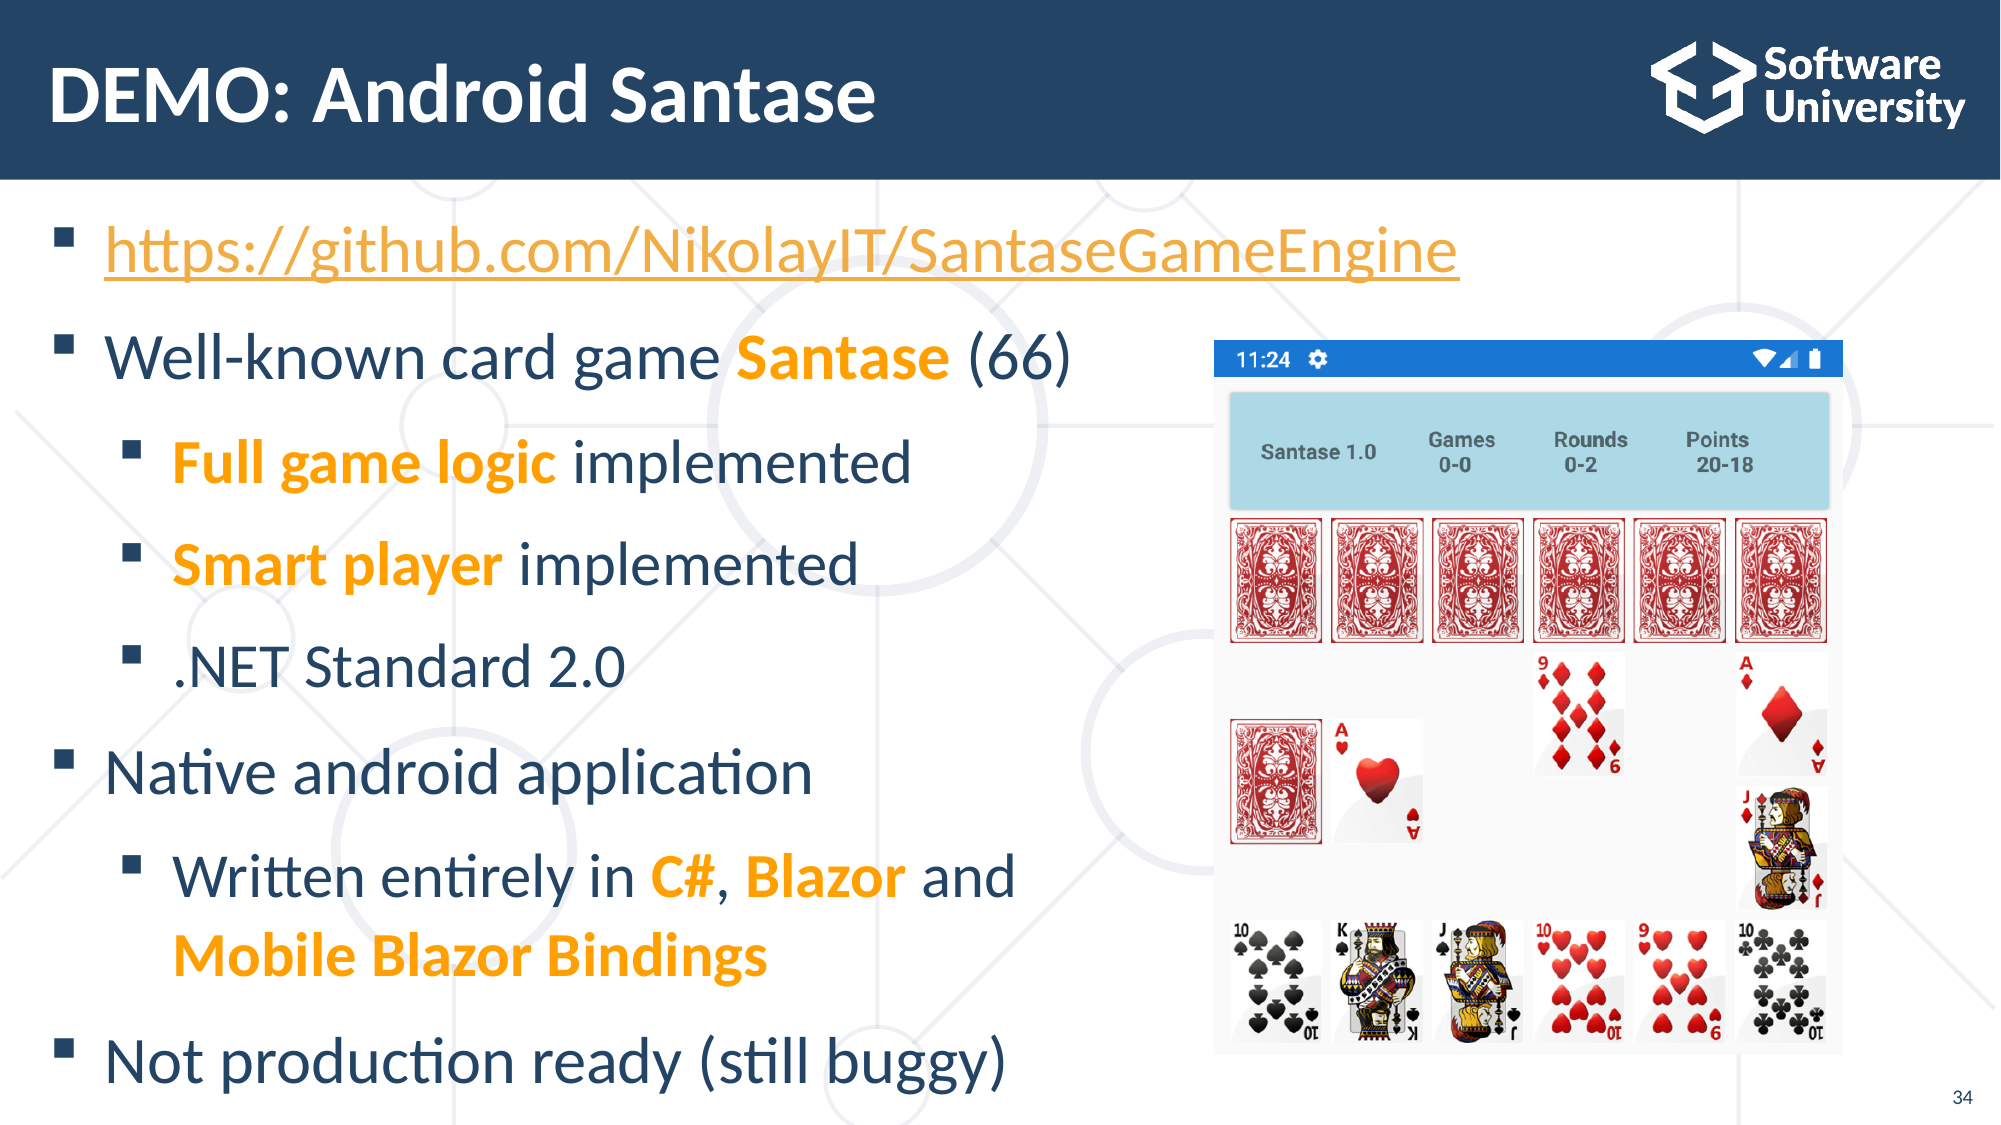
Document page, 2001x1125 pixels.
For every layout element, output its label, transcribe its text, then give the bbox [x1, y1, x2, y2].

title DEMO: Android Santase [31, 16, 1625, 162]
picture [1213, 340, 1843, 1056]
picture [1651, 41, 1966, 134]
slide_number 34 [1927, 1067, 1989, 1117]
list https://github.com/NikolayIT/SantaseGameEngine Well-known card game Santase (66) Full game logic implemented Smart player implemented .NET Standard 2.0 Native android application Written entirely in C#, Blazor and Mobile Blazor Bindings Not production ready (still buggy) [31, 196, 1970, 1104]
